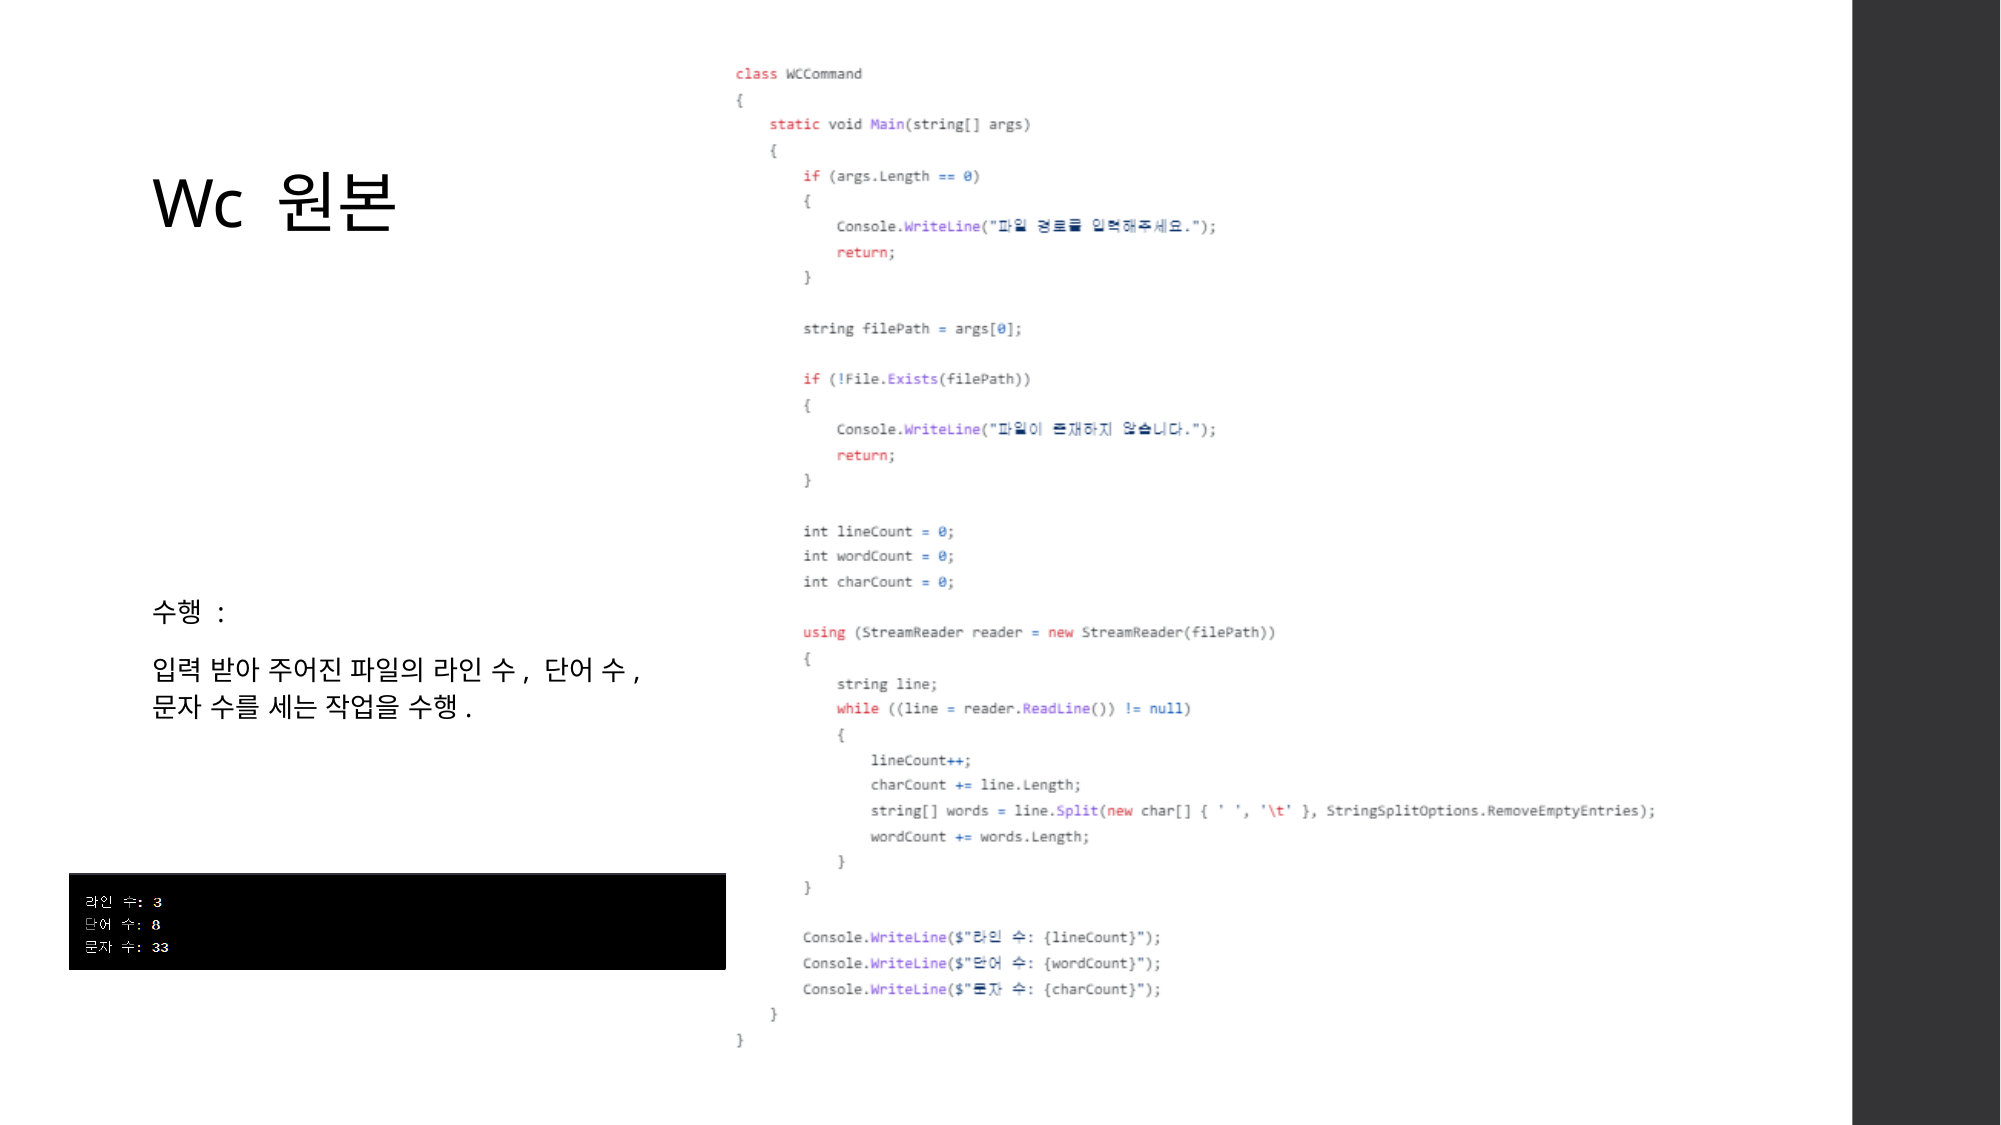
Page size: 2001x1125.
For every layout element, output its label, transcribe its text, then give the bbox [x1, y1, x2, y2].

picture [69, 873, 727, 970]
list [726, 50, 1744, 1064]
list 수행 : 입력 받아 주어진 파일의 라인 수, 단어 수, 문자 수를 세는 작업을 수행. [138, 344, 663, 868]
title Wc 원본 [138, 75, 663, 338]
